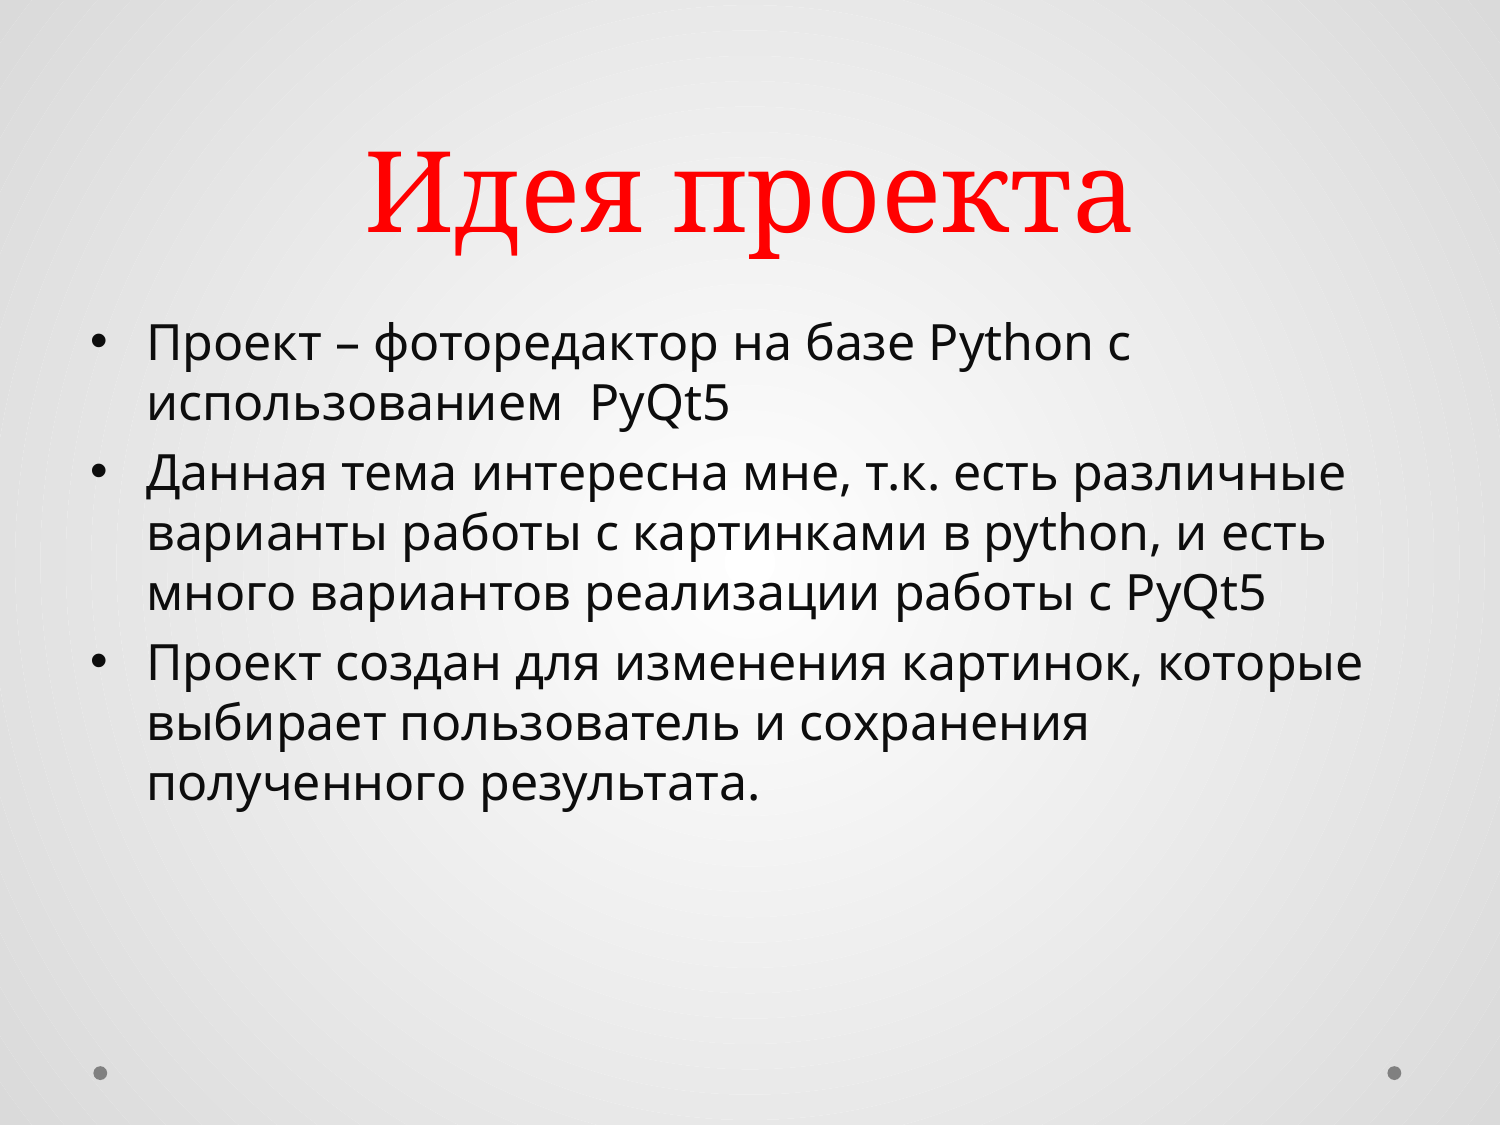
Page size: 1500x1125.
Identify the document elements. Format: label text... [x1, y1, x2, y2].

title Идея проекта [75, 0, 1425, 263]
list Проект – фоторедактор на базе Python с использованием PyQt5 Данная тема интересна мне, т.к. есть различные варианты работы с картинками в python, и есть много вариантов реализации работы с PyQt5 Проект создан для изменения картинок, которые выбирает пользователь и сохранения полученного результата. [75, 302, 1425, 1005]
